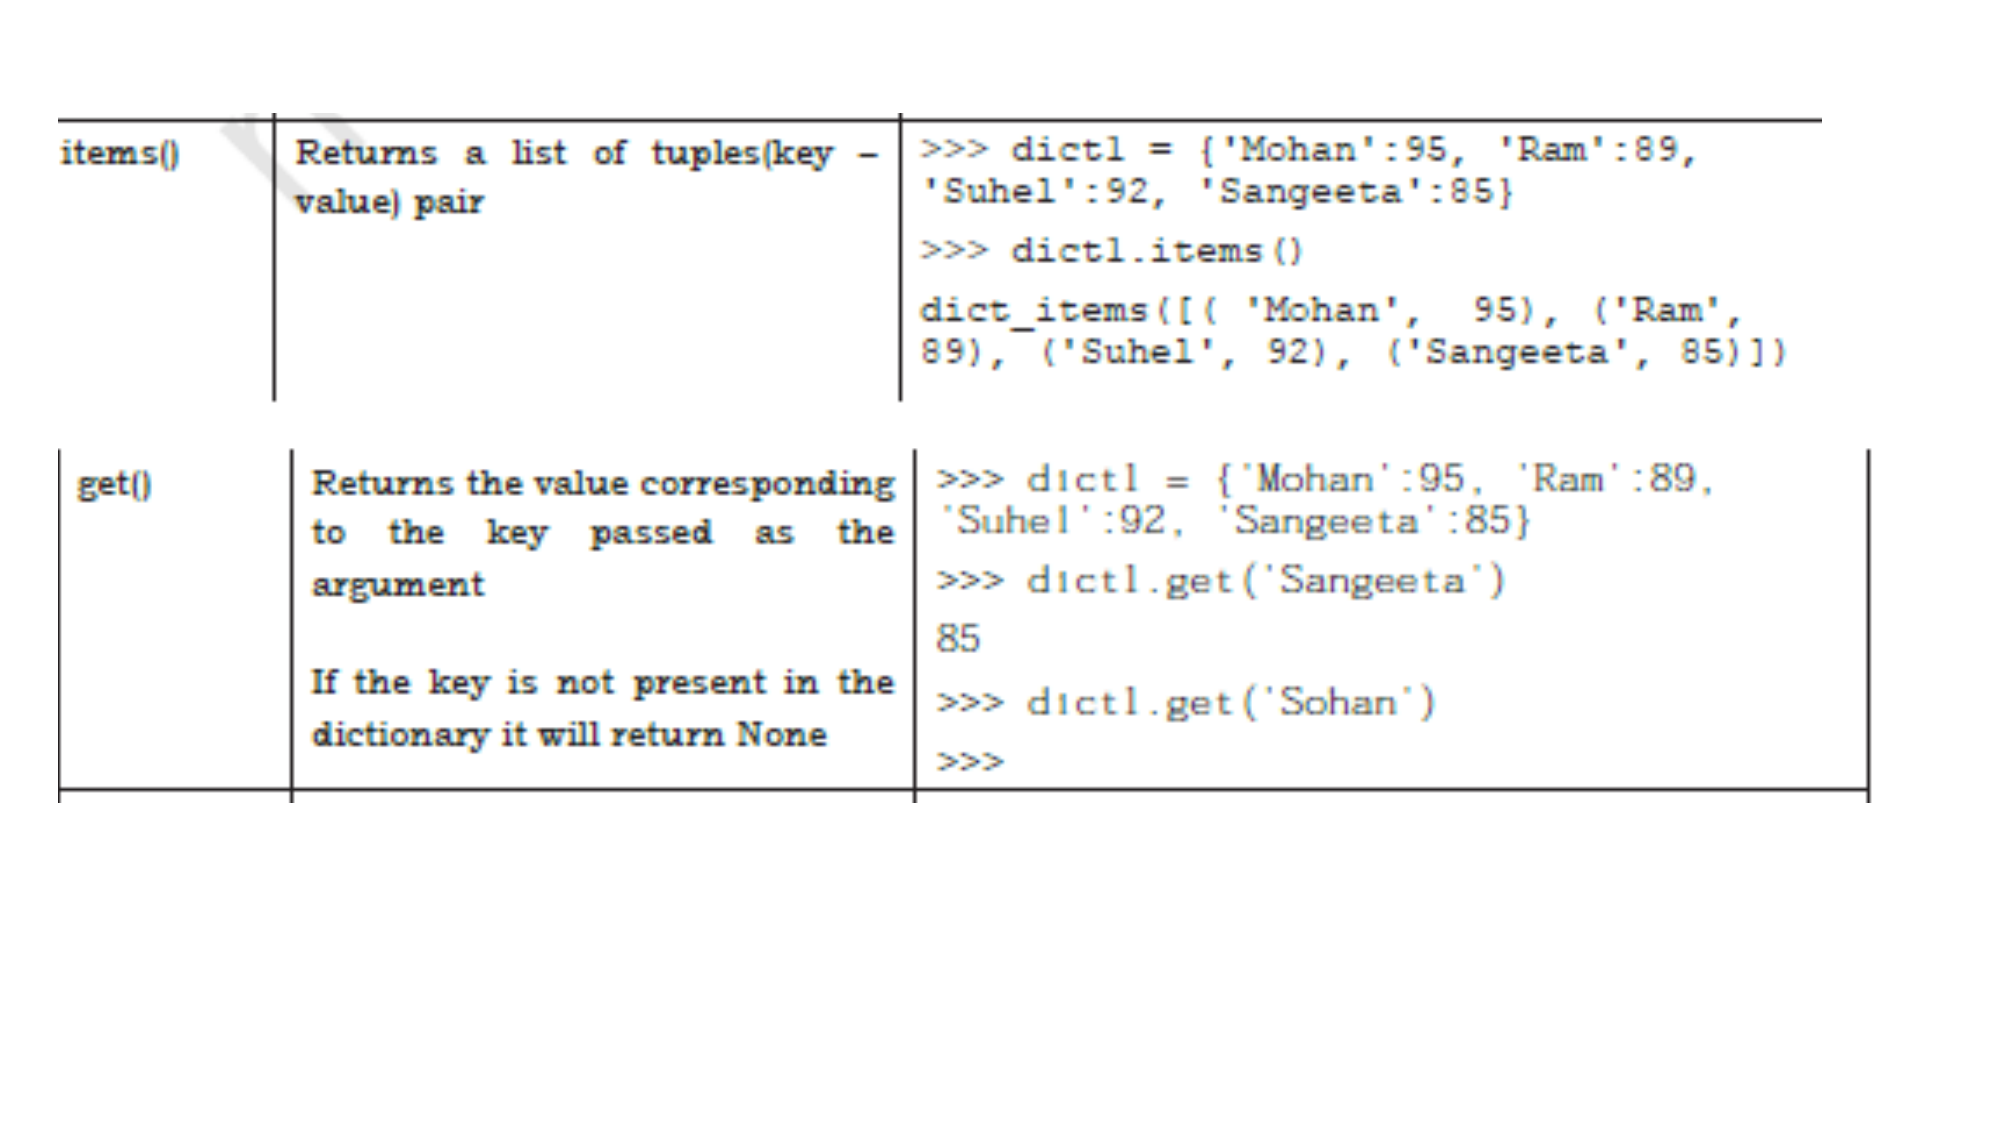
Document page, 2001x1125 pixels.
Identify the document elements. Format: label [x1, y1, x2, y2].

picture [58, 113, 1875, 803]
